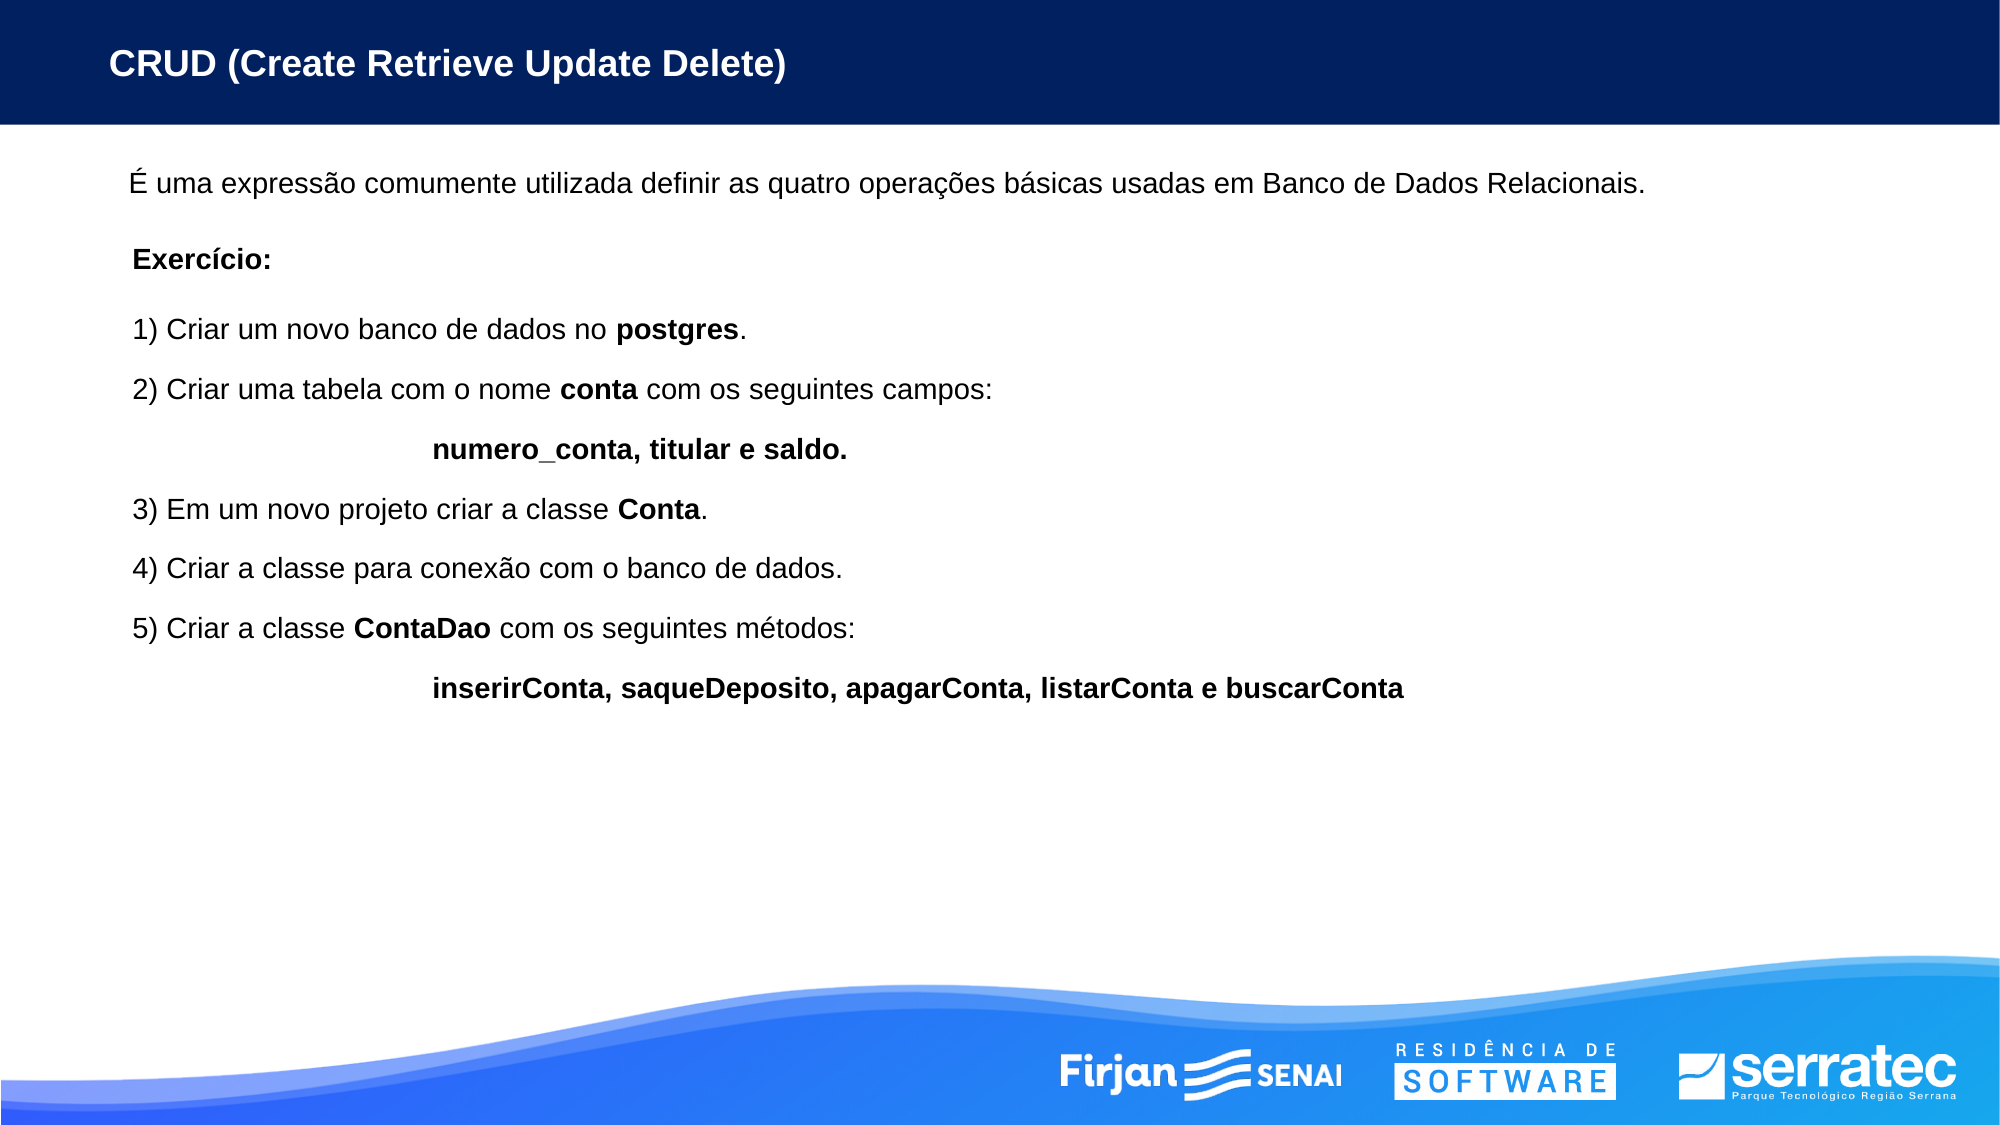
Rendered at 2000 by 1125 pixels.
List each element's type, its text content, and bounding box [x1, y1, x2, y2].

text_box É uma expressão comumente utilizada definir as quatro operações básicas usadas em Banco de Dados Relacionais. [113, 156, 1874, 207]
picture [1, 943, 2000, 1125]
text_box CRUD (Create Retrieve Update Delete) [94, 30, 802, 92]
text_box Exercício: 1) Criar um novo banco de dados no postgres. 2) Criar uma tabela com o nome conta com os seguintes campos: numero_conta, titular e saldo. 3) Em um novo projeto criar a classe Conta. 4) Criar a classe para conexão com o banco de dados. 5) Criar a classe ContaDao com os seguintes métodos: inserirConta, saqueDeposito, apagarConta, listarConta e buscarConta [117, 232, 1420, 808]
